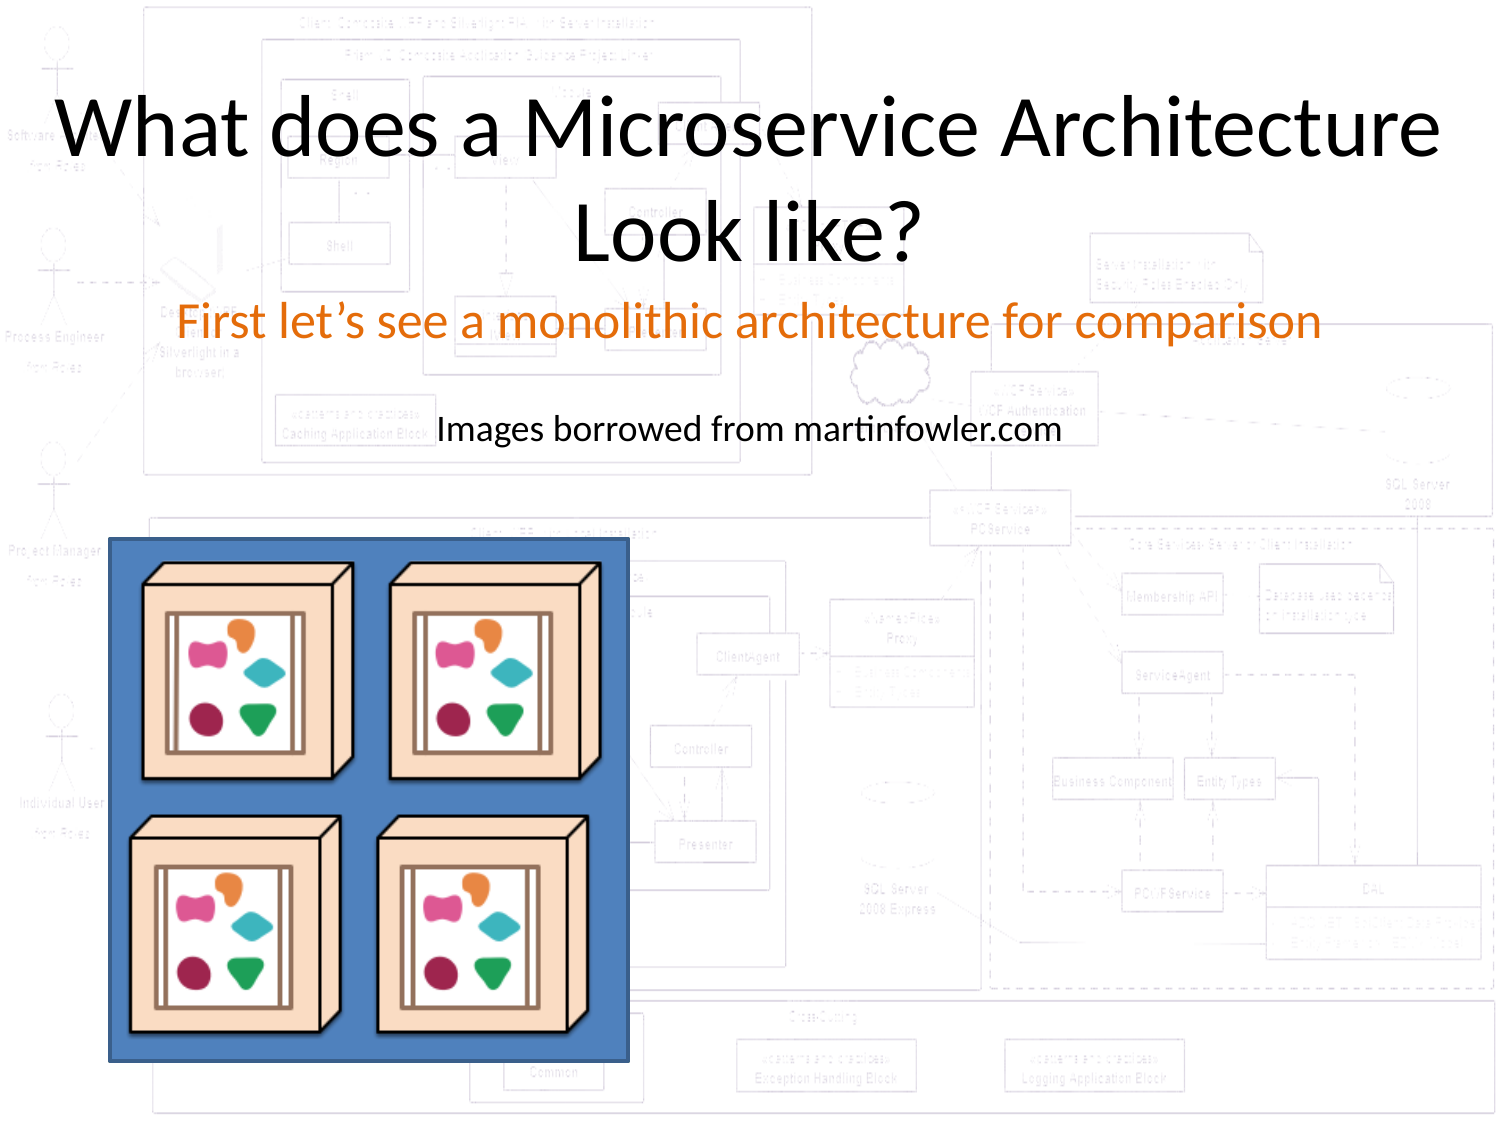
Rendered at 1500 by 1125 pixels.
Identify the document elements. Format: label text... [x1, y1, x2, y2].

picture [111, 541, 627, 1059]
text_box First let’s see a monolithic architecture for comparison [0, 278, 1500, 357]
text_box Images borrowed from martinfowler.com [29, 397, 1471, 457]
text_box What does a Microservice Architecture Look like? [29, 45, 1471, 278]
